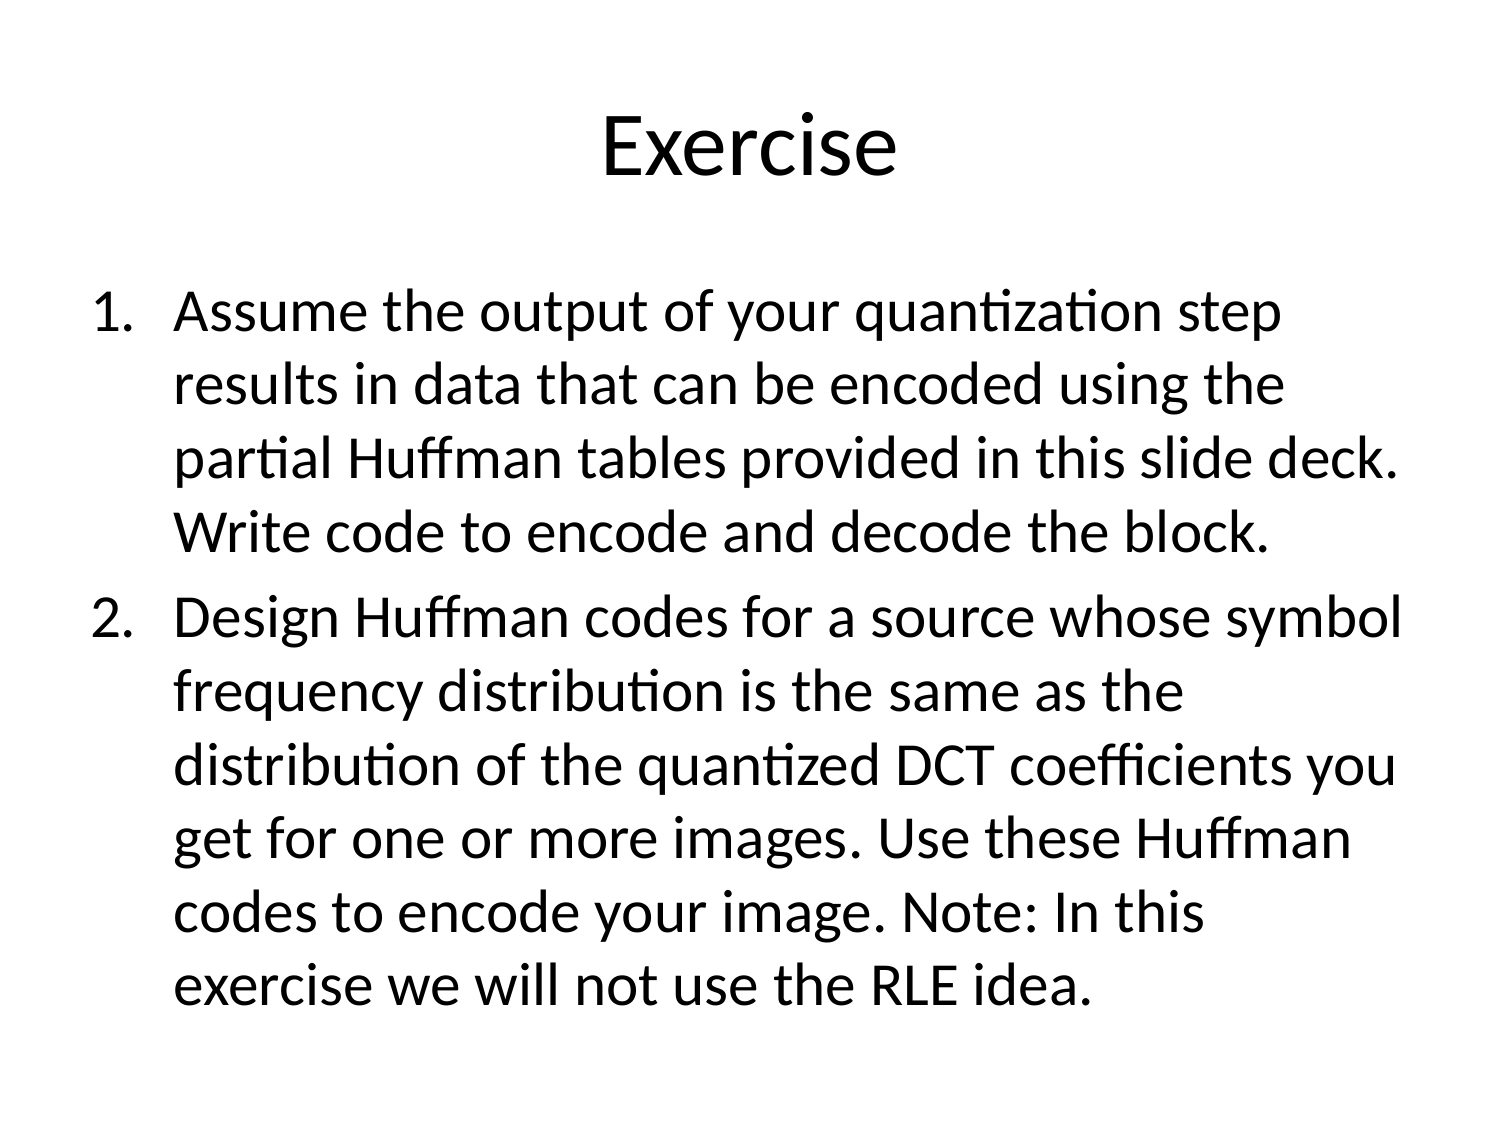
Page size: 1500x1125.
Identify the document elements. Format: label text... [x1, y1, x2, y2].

title Exercise [75, 45, 1425, 233]
list Assume the output of your quantization step results in data that can be encoded using the partial Huffman tables provided in this slide deck. Write code to encode and decode the block. Design Huffman codes for a source whose symbol frequency distribution is the same as the distribution of the quantized DCT coefficients you get for one or more images. Use these Huffman codes to encode your image. Note: In this exercise we will not use the RLE idea. [75, 262, 1425, 1050]
